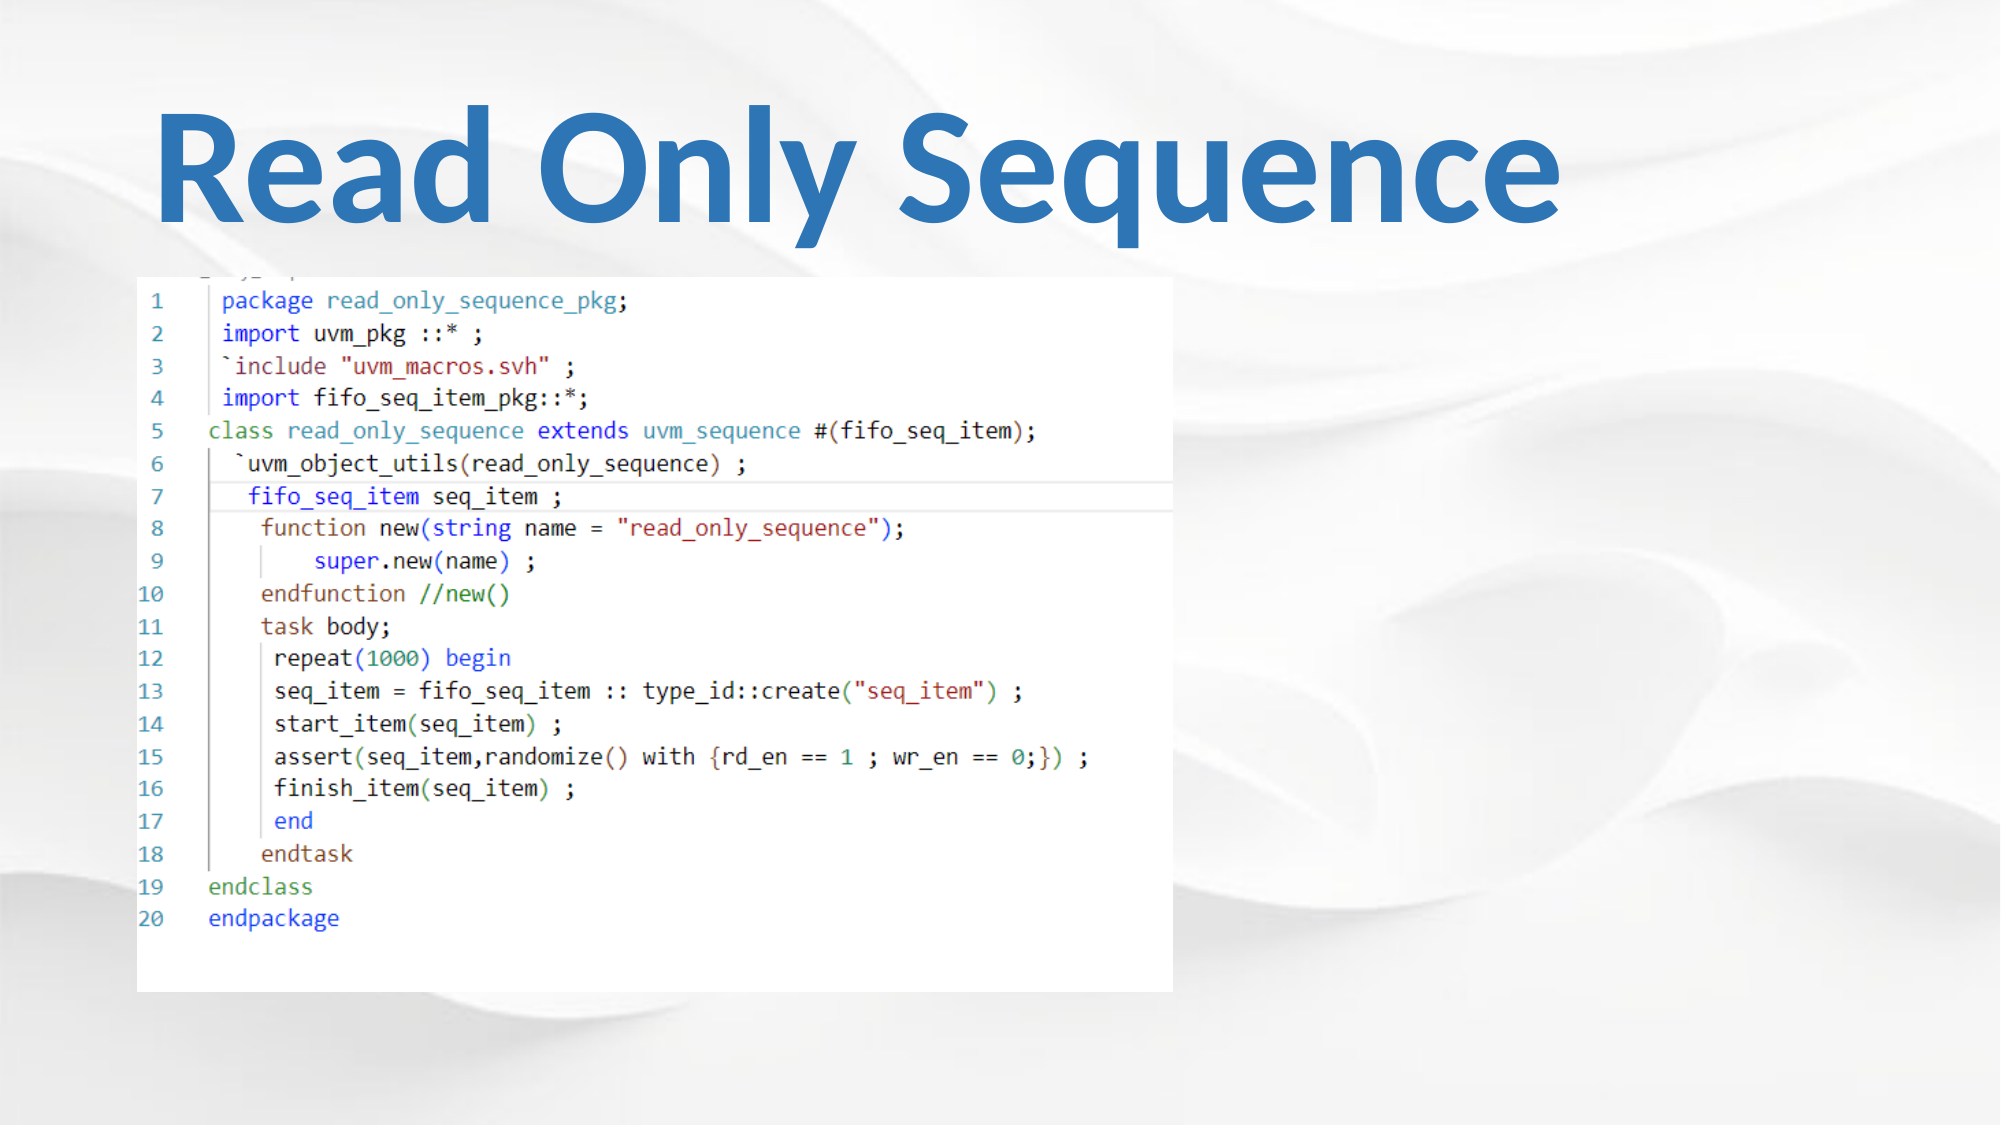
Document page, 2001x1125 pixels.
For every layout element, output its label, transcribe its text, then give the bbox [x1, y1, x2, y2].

title Read Only Sequence [137, 59, 1863, 278]
picture [0, 0, 2001, 1125]
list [137, 277, 1173, 992]
